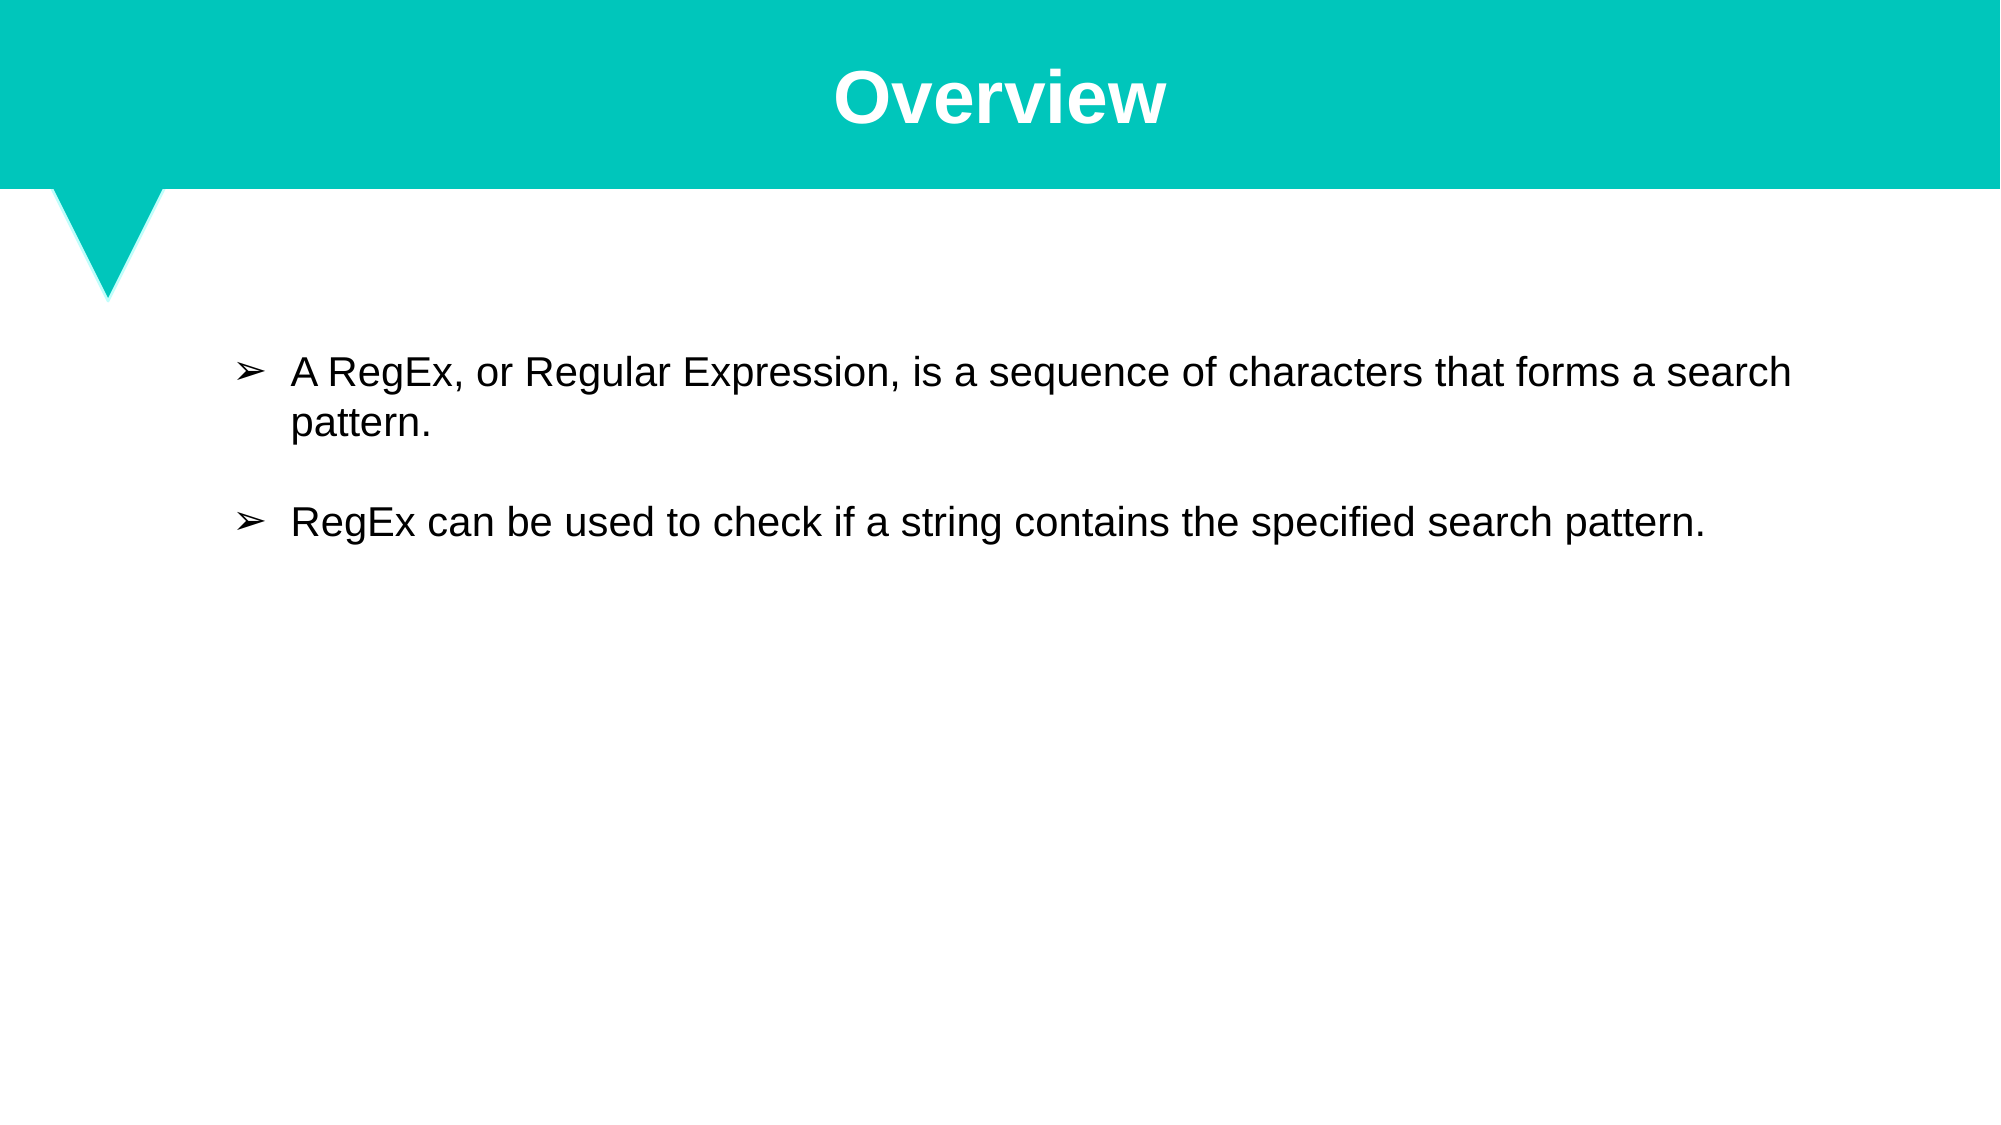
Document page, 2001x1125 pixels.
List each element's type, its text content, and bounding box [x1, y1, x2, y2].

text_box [0, 0, 2000, 302]
text_box A RegEx, or Regular Expression, is a sequence of characters that forms a search pattern. RegEx can be used to check if a string contains the specified search pattern. [200, 337, 1890, 1052]
